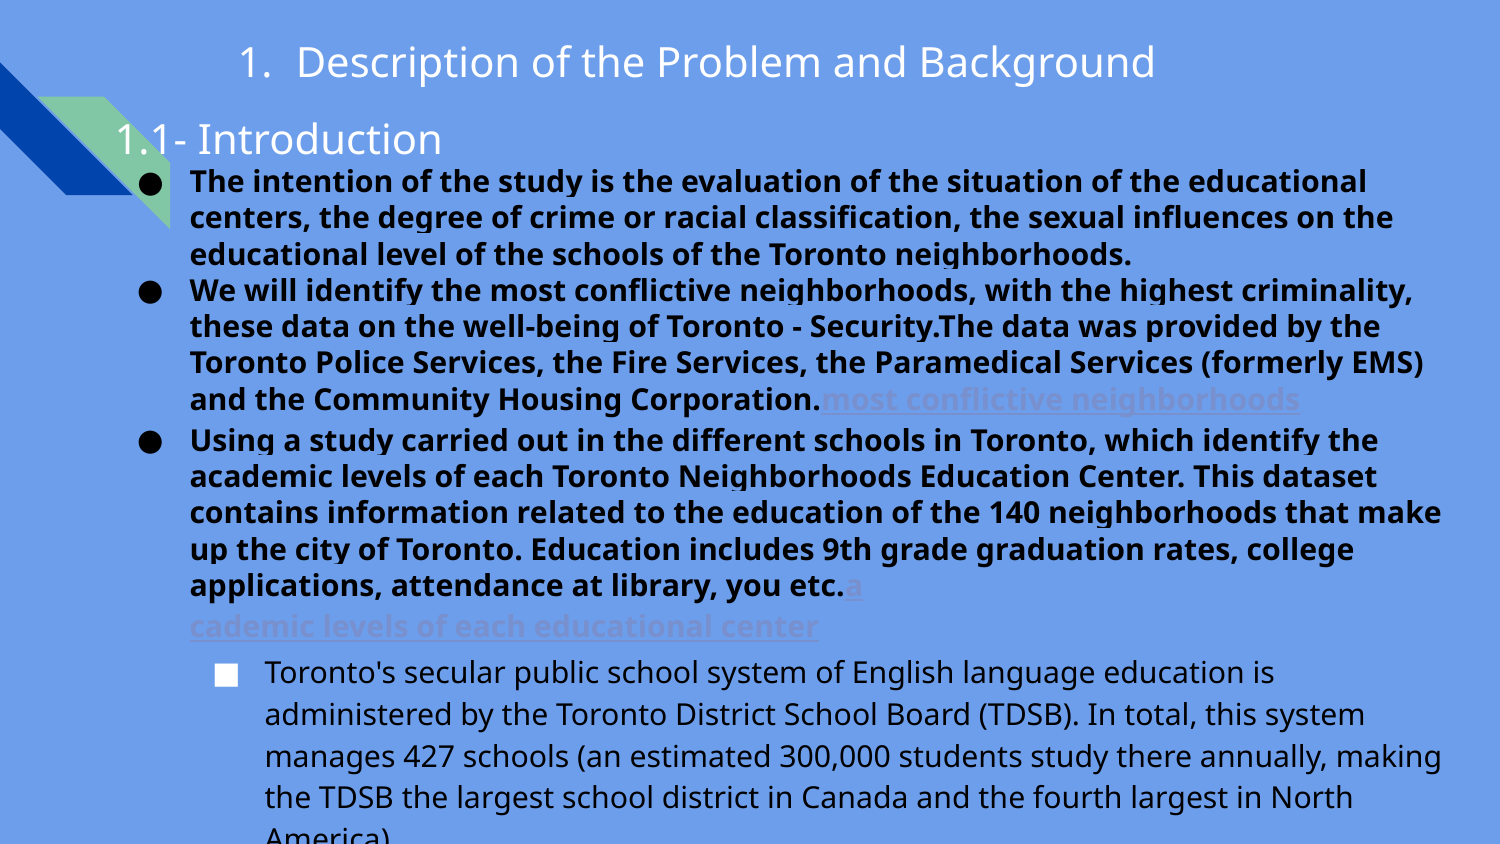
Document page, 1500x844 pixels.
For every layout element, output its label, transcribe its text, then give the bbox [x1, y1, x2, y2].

list 1.1- Introduction The intention of the study is the evaluation of the situation of the educational centers, the degree of crime or racial classification, the sexual influences on the educational level of the schools of the Toronto neighborhoods. We will identify the most conflictive neighborhoods, with the highest criminality, these data on the well-being of Toronto - Security.The data was provided by the Toronto Police Services, the Fire Services, the Paramedical Services (formerly EMS) and the Community Housing Corporation.most conflictive neighborhoods Using a study carried out in the different schools in Toronto, which identify the academic levels of each Toronto Neighborhoods Education Center. This dataset contains information related to the education of the 140 neighborhoods that make up the city of Toronto. Education includes 9th grade graduation rates, college applications, attendance at library, you etc.academic levels of each educational center Toronto's secular public school system of English language education is administered by the Toronto District School Board (TDSB). In total, this system manages 427 schools (an estimated 300,000 students study there annually, making the TDSB the largest school district in Canada and the fourth largest in North America). [99, 97, 1459, 803]
title Description of the Problem and Background [205, 20, 1308, 97]
